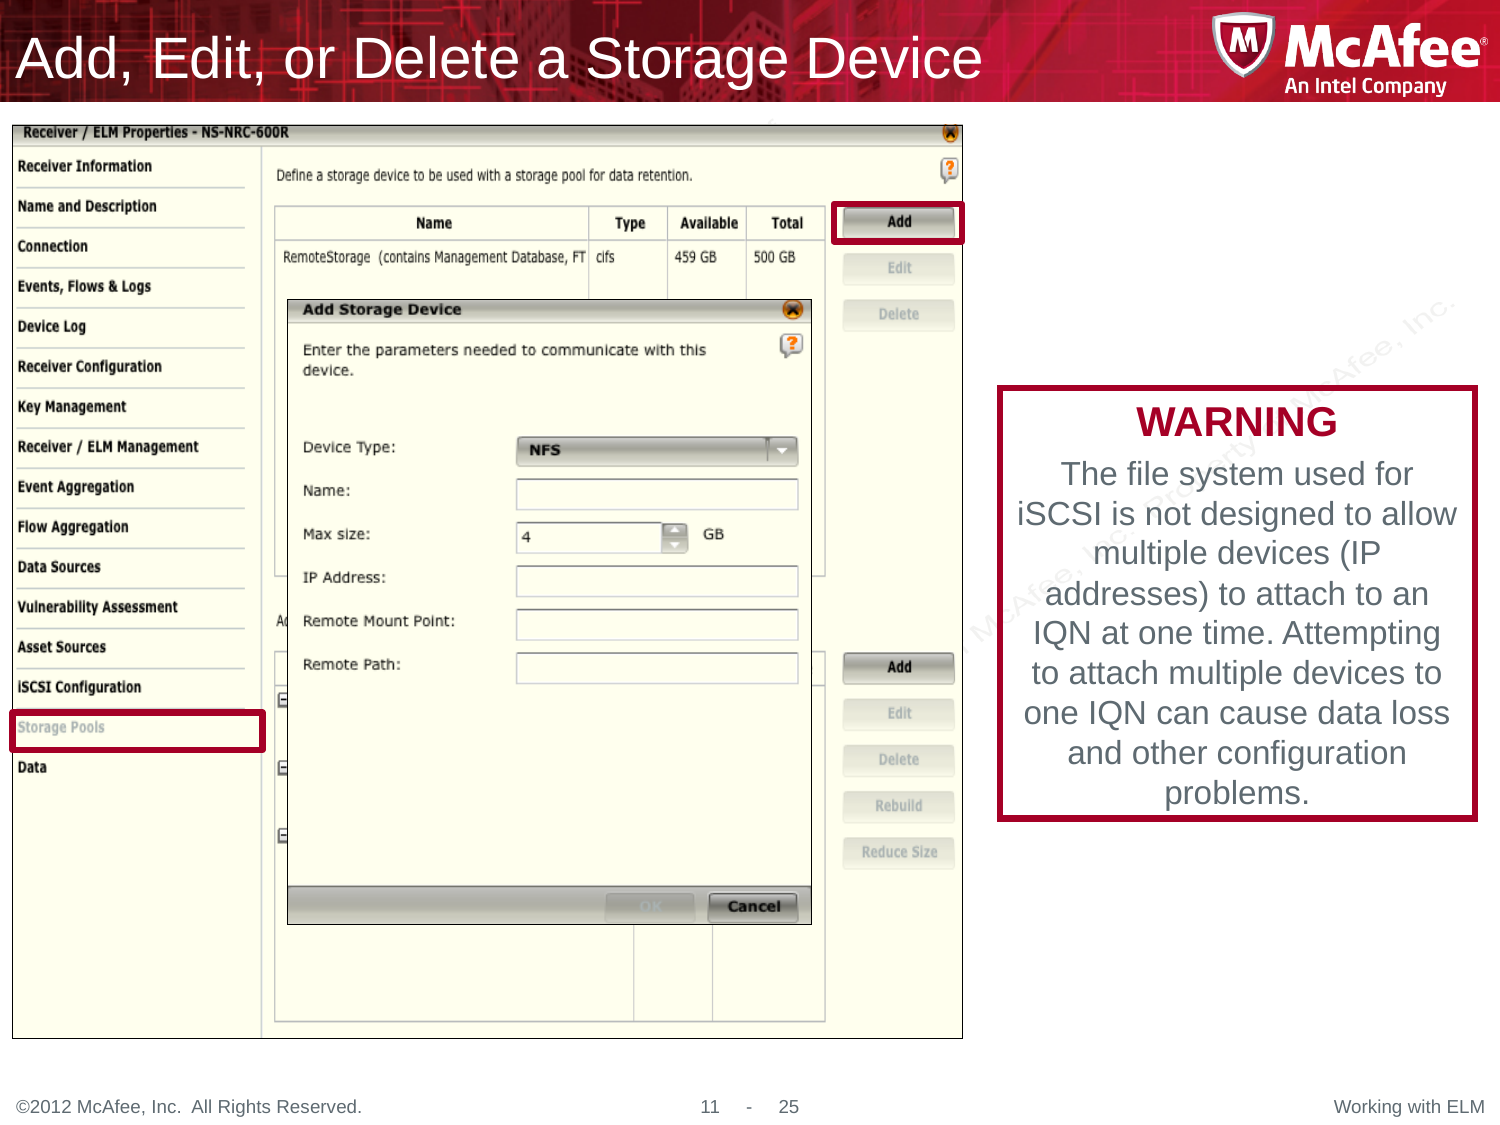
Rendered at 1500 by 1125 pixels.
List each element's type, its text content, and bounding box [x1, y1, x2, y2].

footer Working with ELM [924, 1087, 1500, 1125]
picture [0, 0, 1500, 1050]
text_box WARNING The file system used for iSCSI is not designed to allow multiple devices (IP addresses) to attach to an IQN at one time. Attempting to attach multiple devices to one IQN can cause data loss and other configuration problems. [999, 387, 1475, 819]
title Add, Edit, or Delete a Storage Device [0, 0, 1172, 98]
